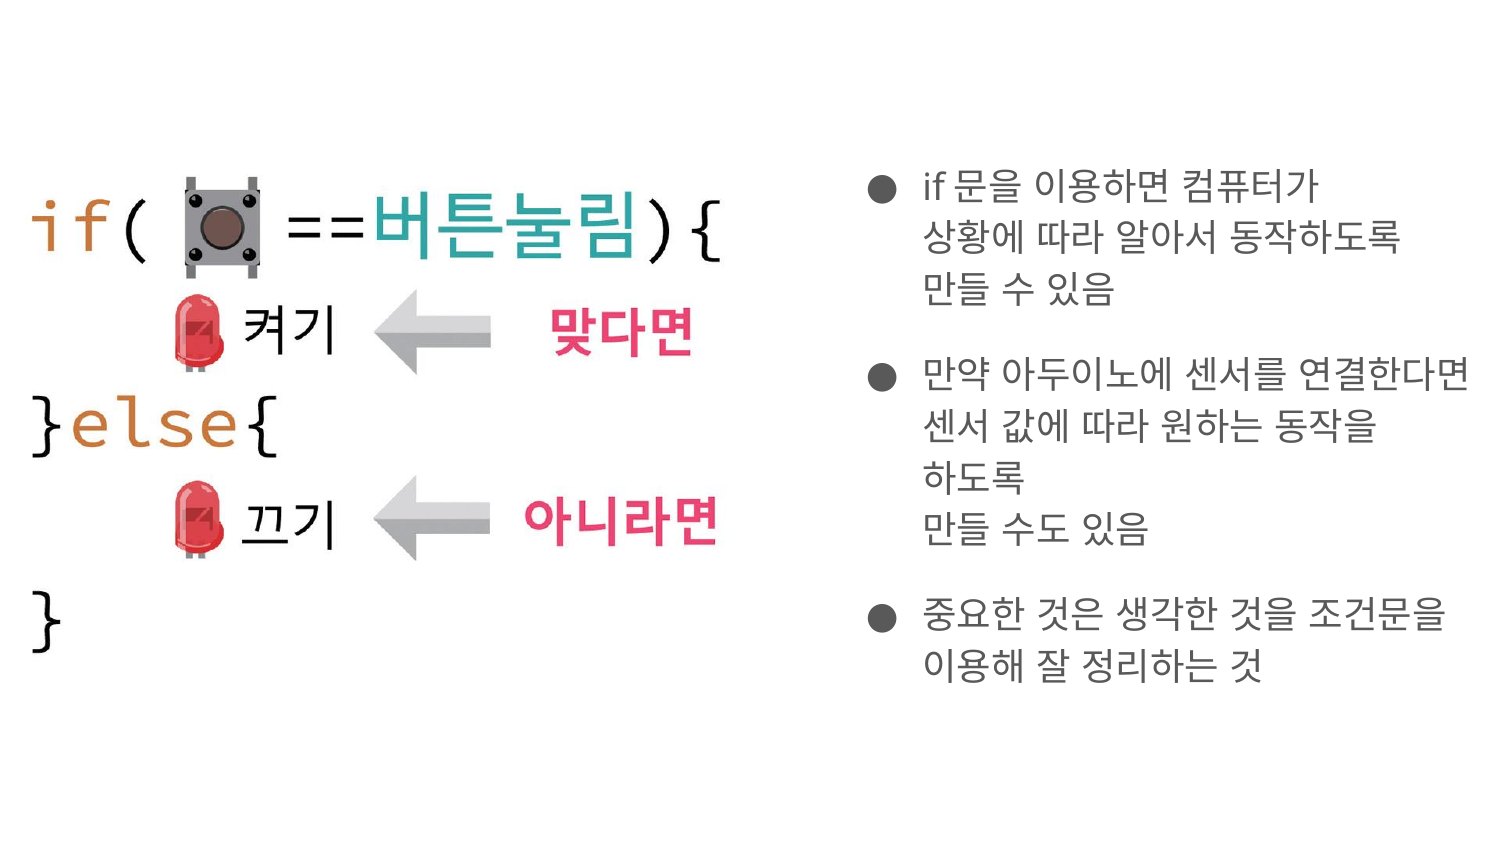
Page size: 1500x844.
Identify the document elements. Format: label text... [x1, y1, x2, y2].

list if문을 이용하면 컴퓨터가 상황에 따라 알아서 동작하도록 만들 수 있음 만약 아두이노에 센서를 연결한다면 센서 값에 따라 원하는 동작을 하도록 만들 수도 있음 중요한 것은 생각한 것을 조건문을 이용해 잘 정리하는 것 [832, 0, 1500, 844]
picture [0, 161, 833, 683]
